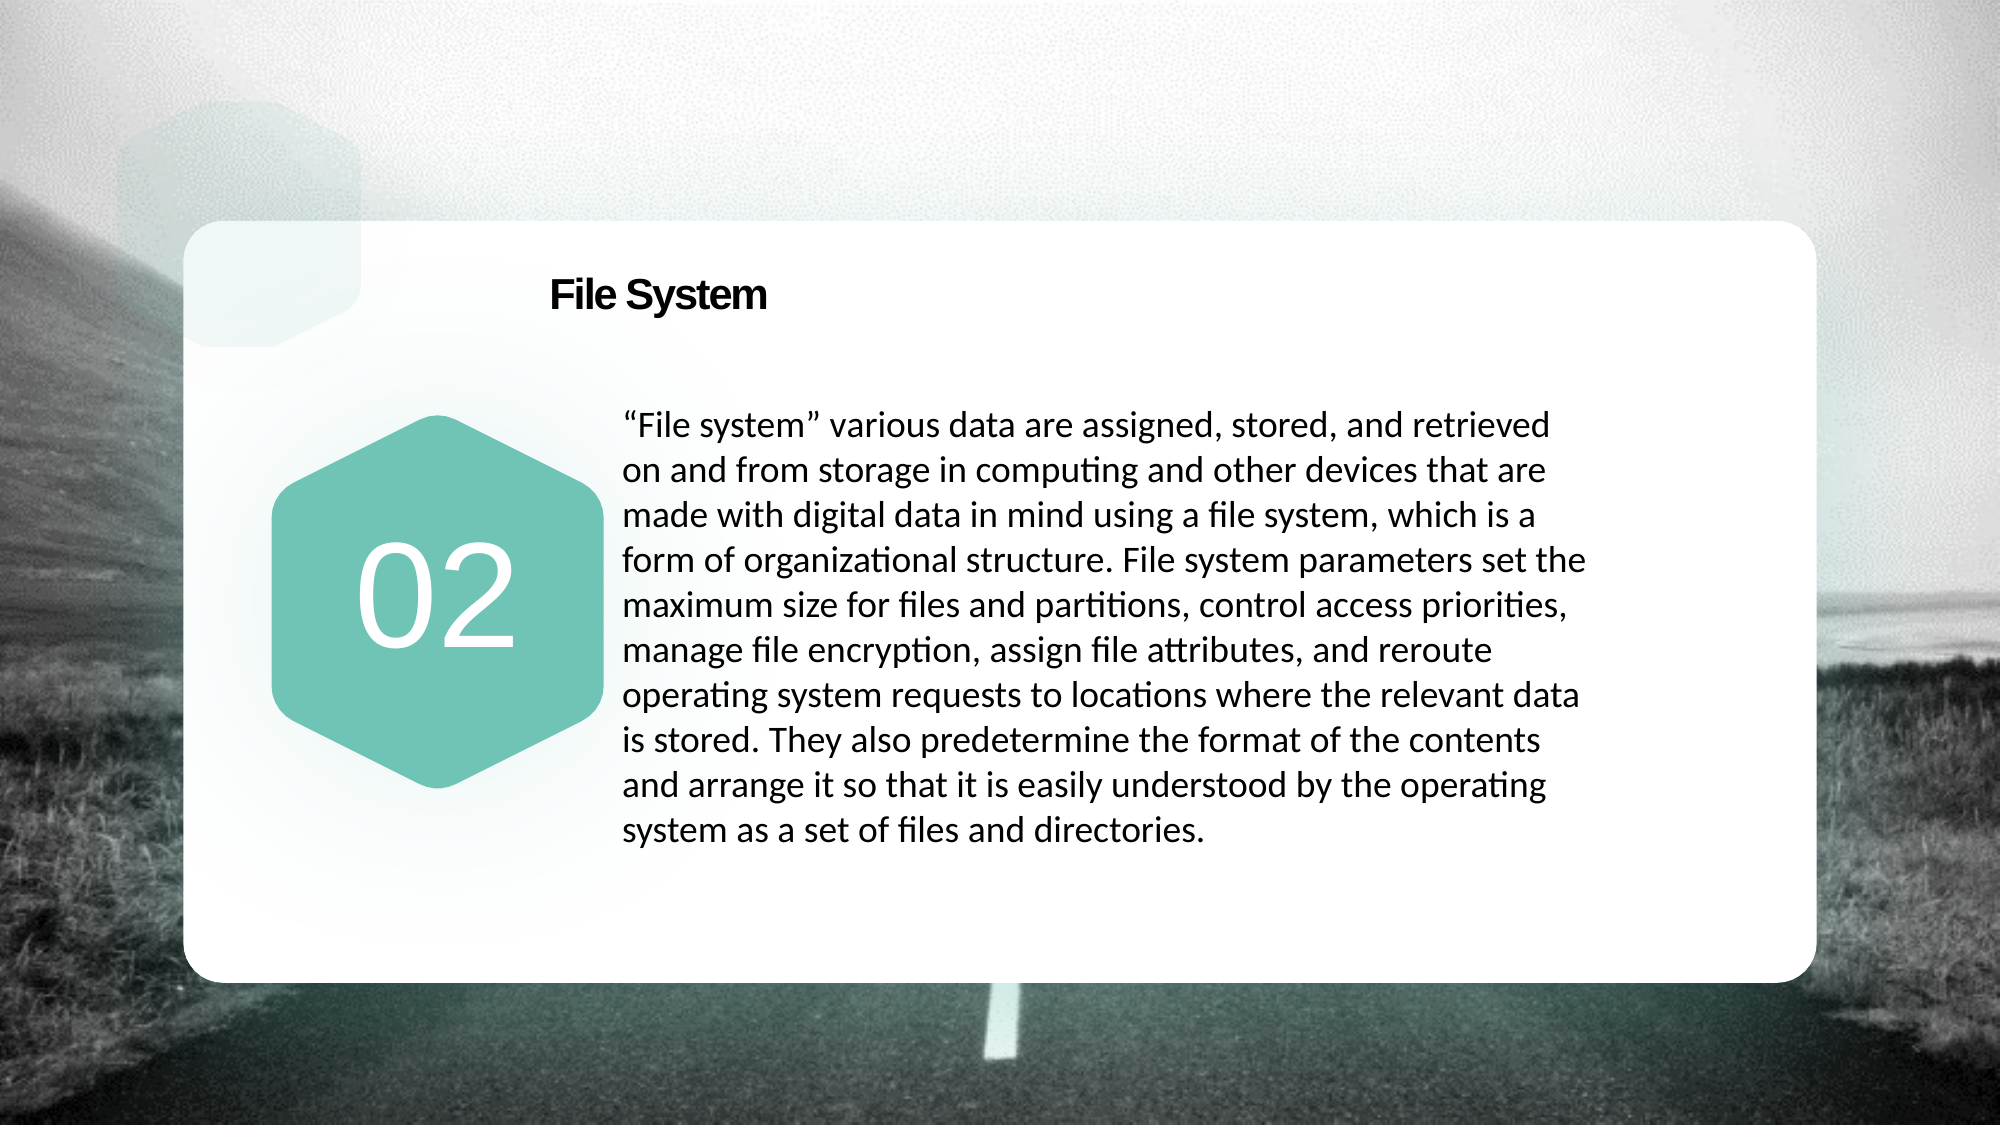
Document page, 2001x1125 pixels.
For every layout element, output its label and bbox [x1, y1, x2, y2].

text_box [0, 0, 570, 556]
text_box [0, 0, 2000, 1125]
